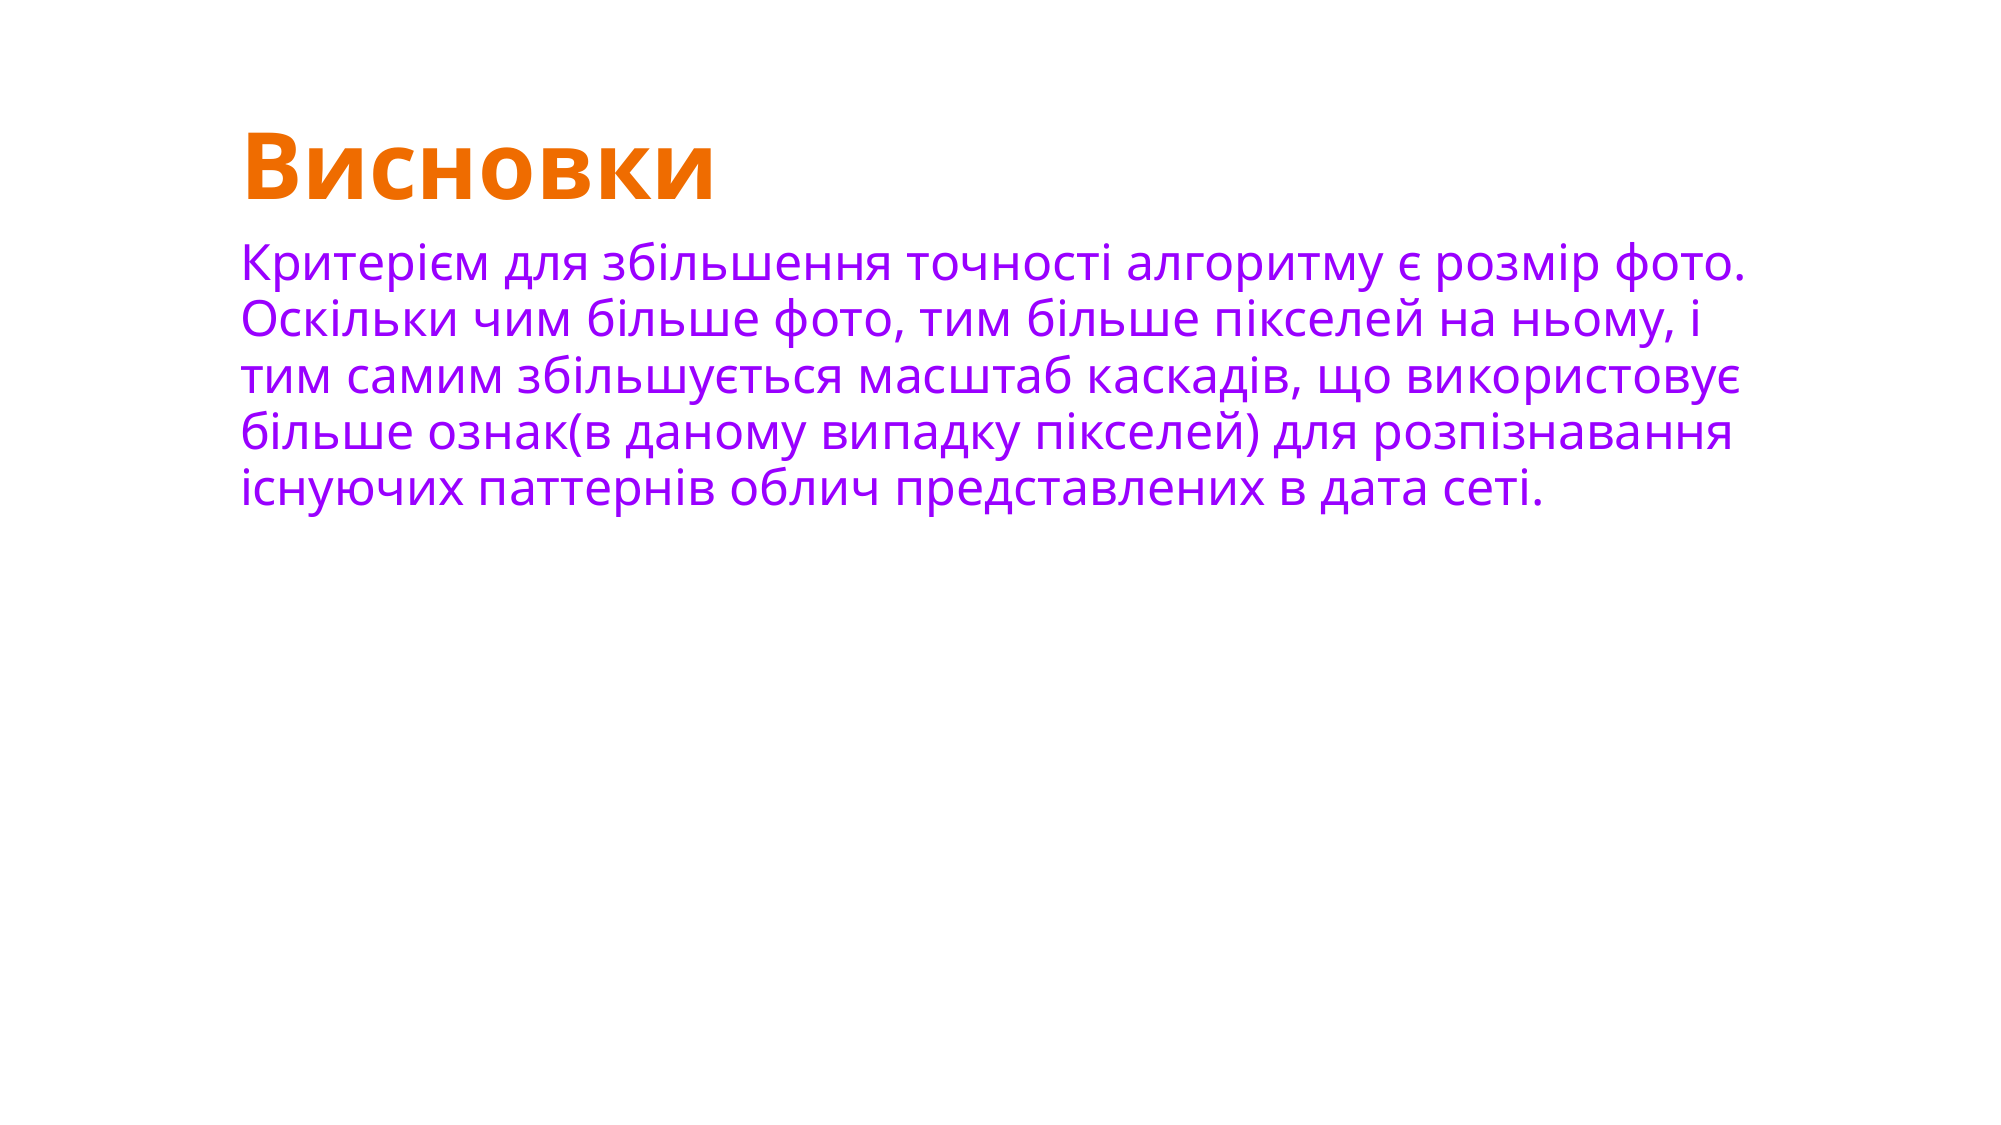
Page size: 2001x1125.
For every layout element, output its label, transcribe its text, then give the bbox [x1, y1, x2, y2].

list Критерієм для збільшення точності алгоритму є розмір фото. Оскільки чим більше фото, тим більше пікселей на ньому, і тим самим збільшується масштаб каскадів, що використовує більше ознак(в даному випадку пікселей) для розпізнавання існуючих паттернів облич представлених в дата сеті. [225, 227, 1800, 609]
title Висновки [225, 112, 1800, 227]
